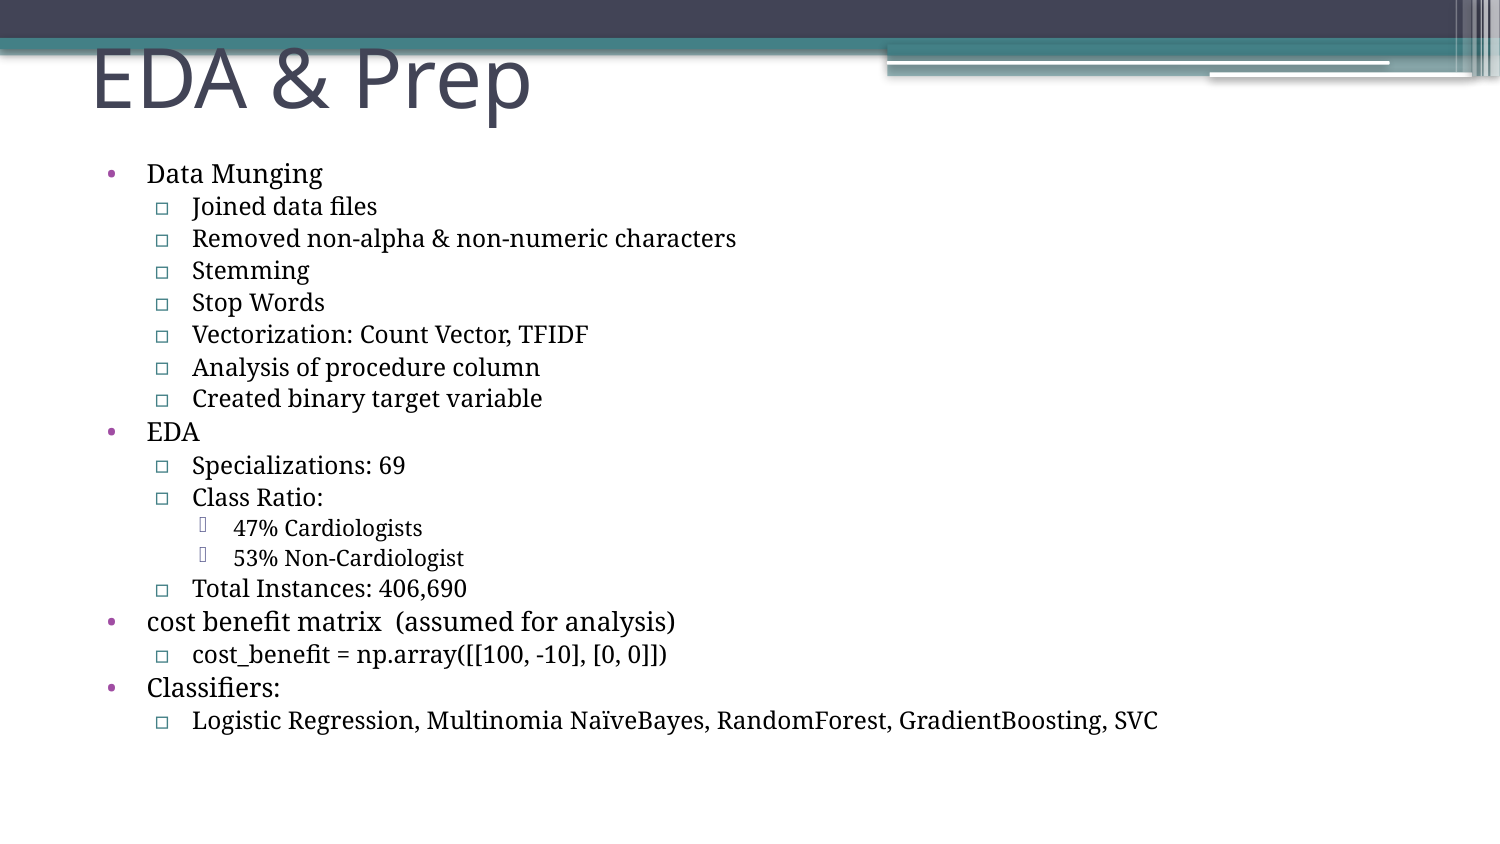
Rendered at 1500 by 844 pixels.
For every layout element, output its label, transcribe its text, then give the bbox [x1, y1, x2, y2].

title EDA & Prep [75, 0, 1425, 150]
list Data Munging Joined data files Removed non-alpha & non-numeric characters Stemming Stop Words Vectorization: Count Vector, TFIDF Analysis of procedure column Created binary target variable EDA Specializations: 69 Class Ratio: 47% Cardiologists 53% Non-Cardiologist Total Instances: 406,690 cost benefit matrix (assumed for analysis) cost_benefit = np.array([[100, -10], [0, 0]]) Classifiers: Logistic Regression, Multinomia NaïveBayes, RandomForest, GradientBoosting, SVC [75, 150, 1425, 754]
